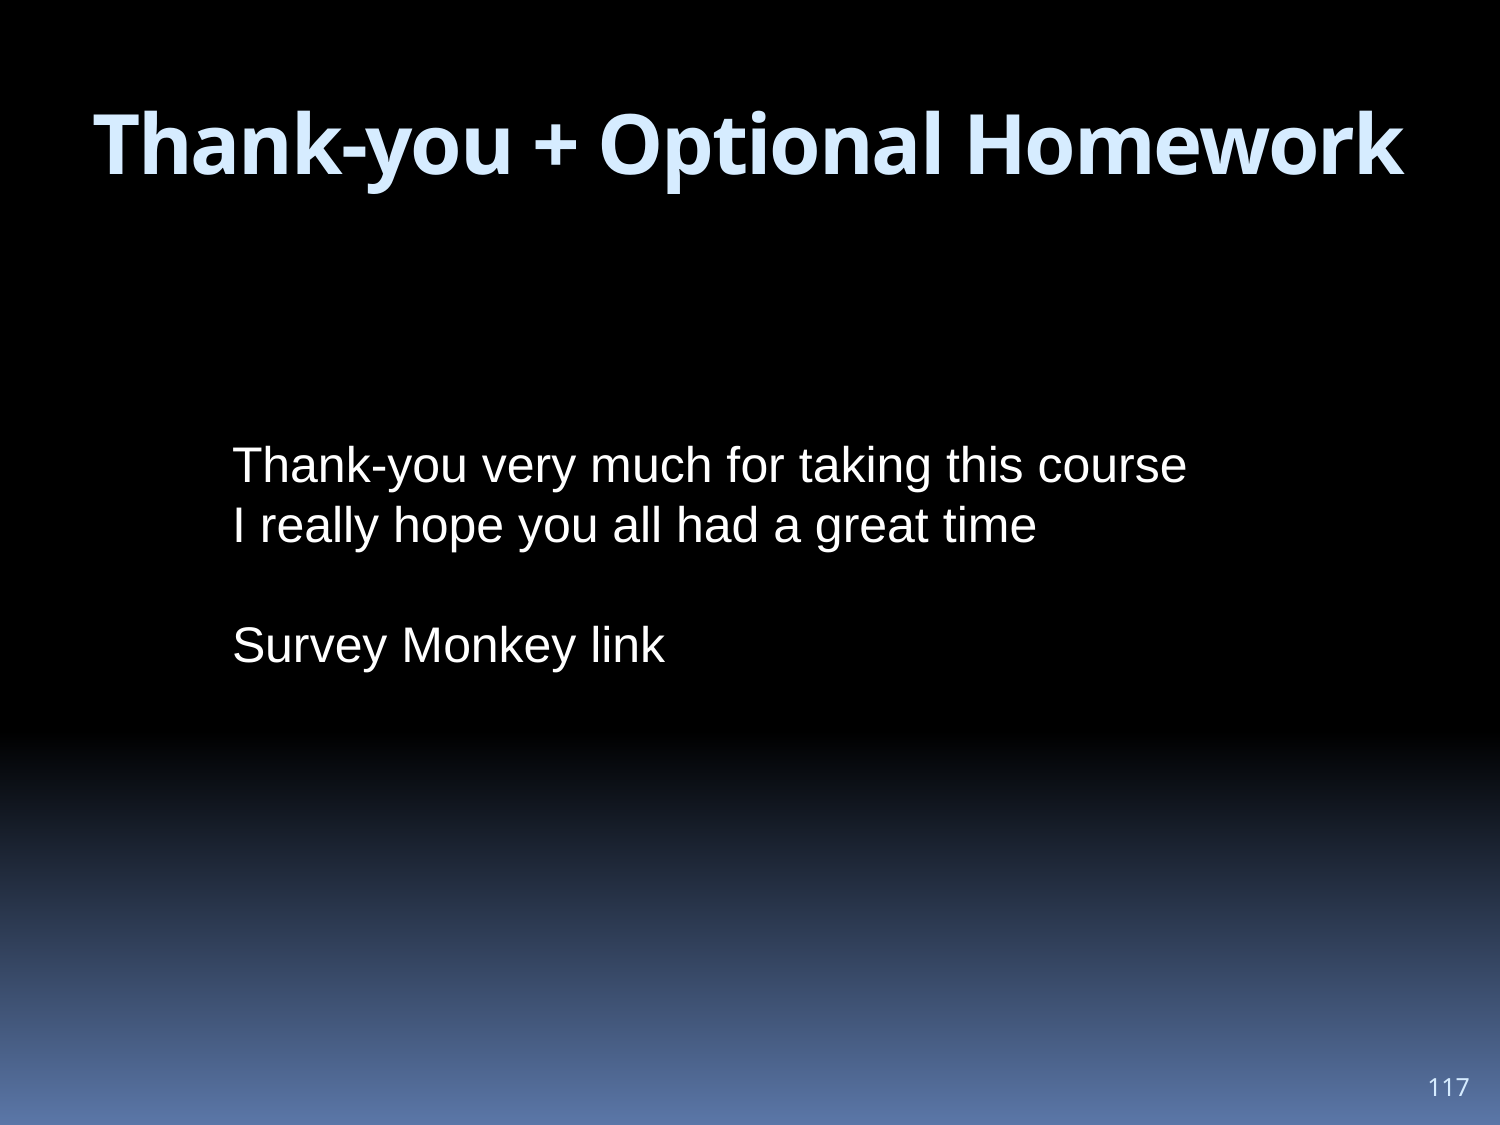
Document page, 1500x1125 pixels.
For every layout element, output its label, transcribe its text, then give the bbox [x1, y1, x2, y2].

text_box Thank-you very much for taking this course I really hope you all had a great time Survey Monkey link [217, 424, 1204, 680]
slide_number 117 [1412, 1052, 1488, 1113]
title Thank-you + Optional Homework [77, 83, 1425, 234]
